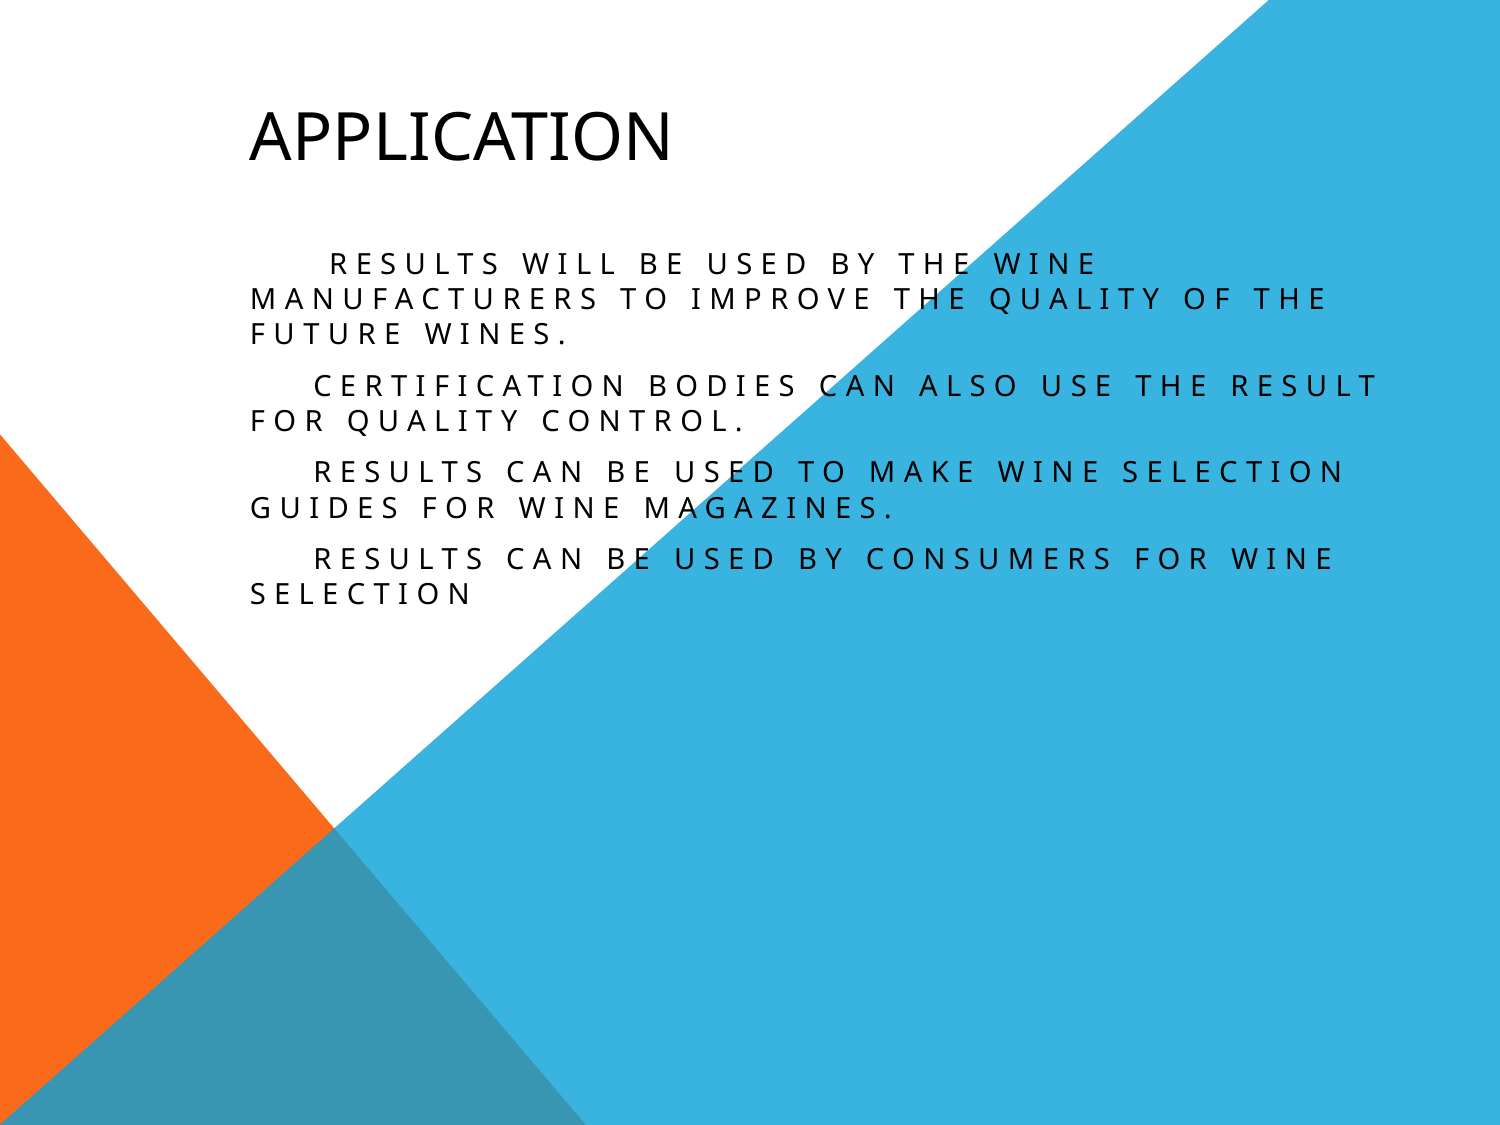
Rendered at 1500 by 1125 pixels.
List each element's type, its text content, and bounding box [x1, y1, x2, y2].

title APPLICATION [234, 59, 1450, 243]
subtitle Results will be used by the wine manufacturers to improve the quality of the future wines. Certification bodies can also use the result for quality control. Results can be used to make wine selection guides for wine magazines. Results can be used by consumers for wine selection [234, 243, 1450, 1047]
